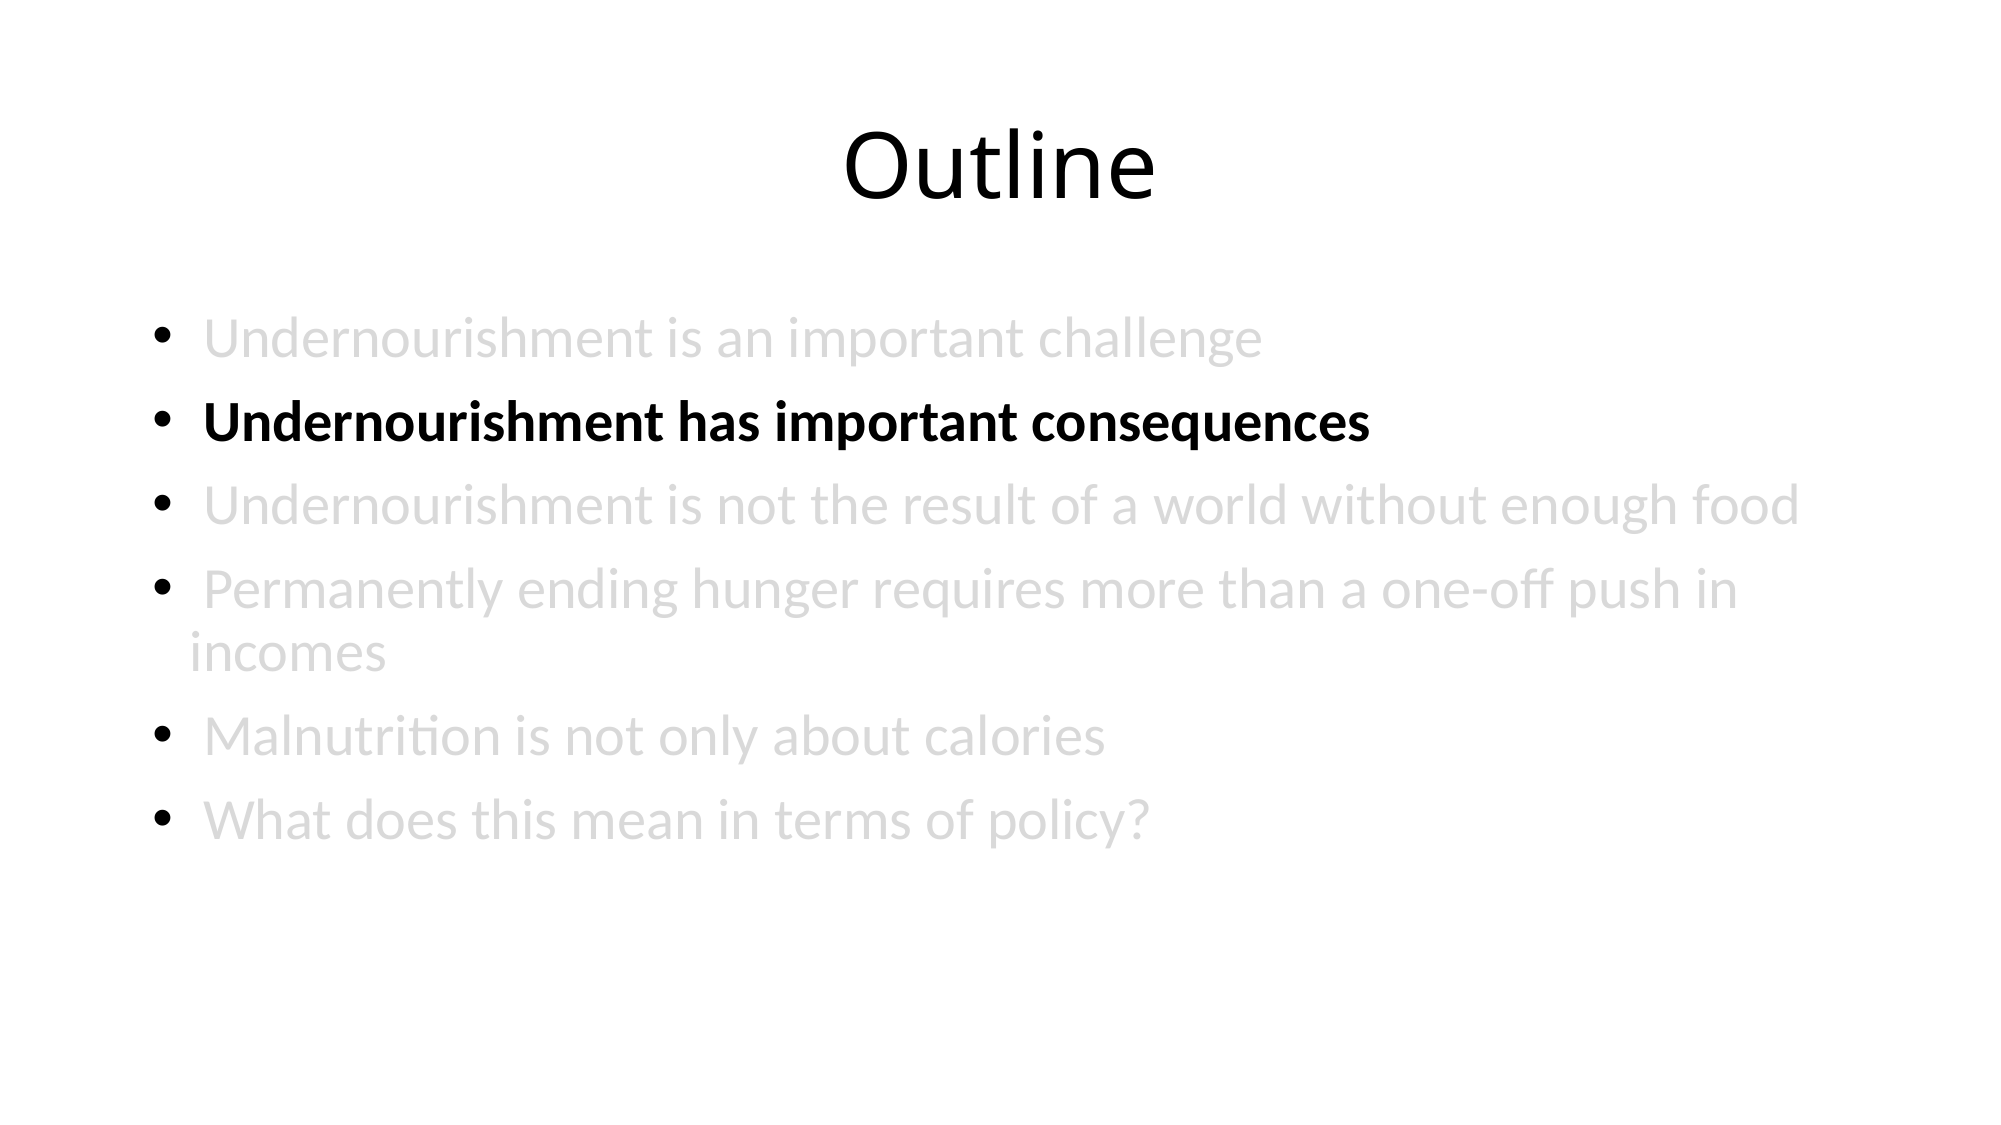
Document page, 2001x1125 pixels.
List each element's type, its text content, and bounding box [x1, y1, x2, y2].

title Outline [137, 59, 1863, 278]
list Undernourishment is an important challenge Undernourishment has important consequences Undernourishment is not the result of a world without enough food Permanently ending hunger requires more than a one-off push in incomes Malnutrition is not only about calories What does this mean in terms of policy? [137, 299, 1863, 1014]
